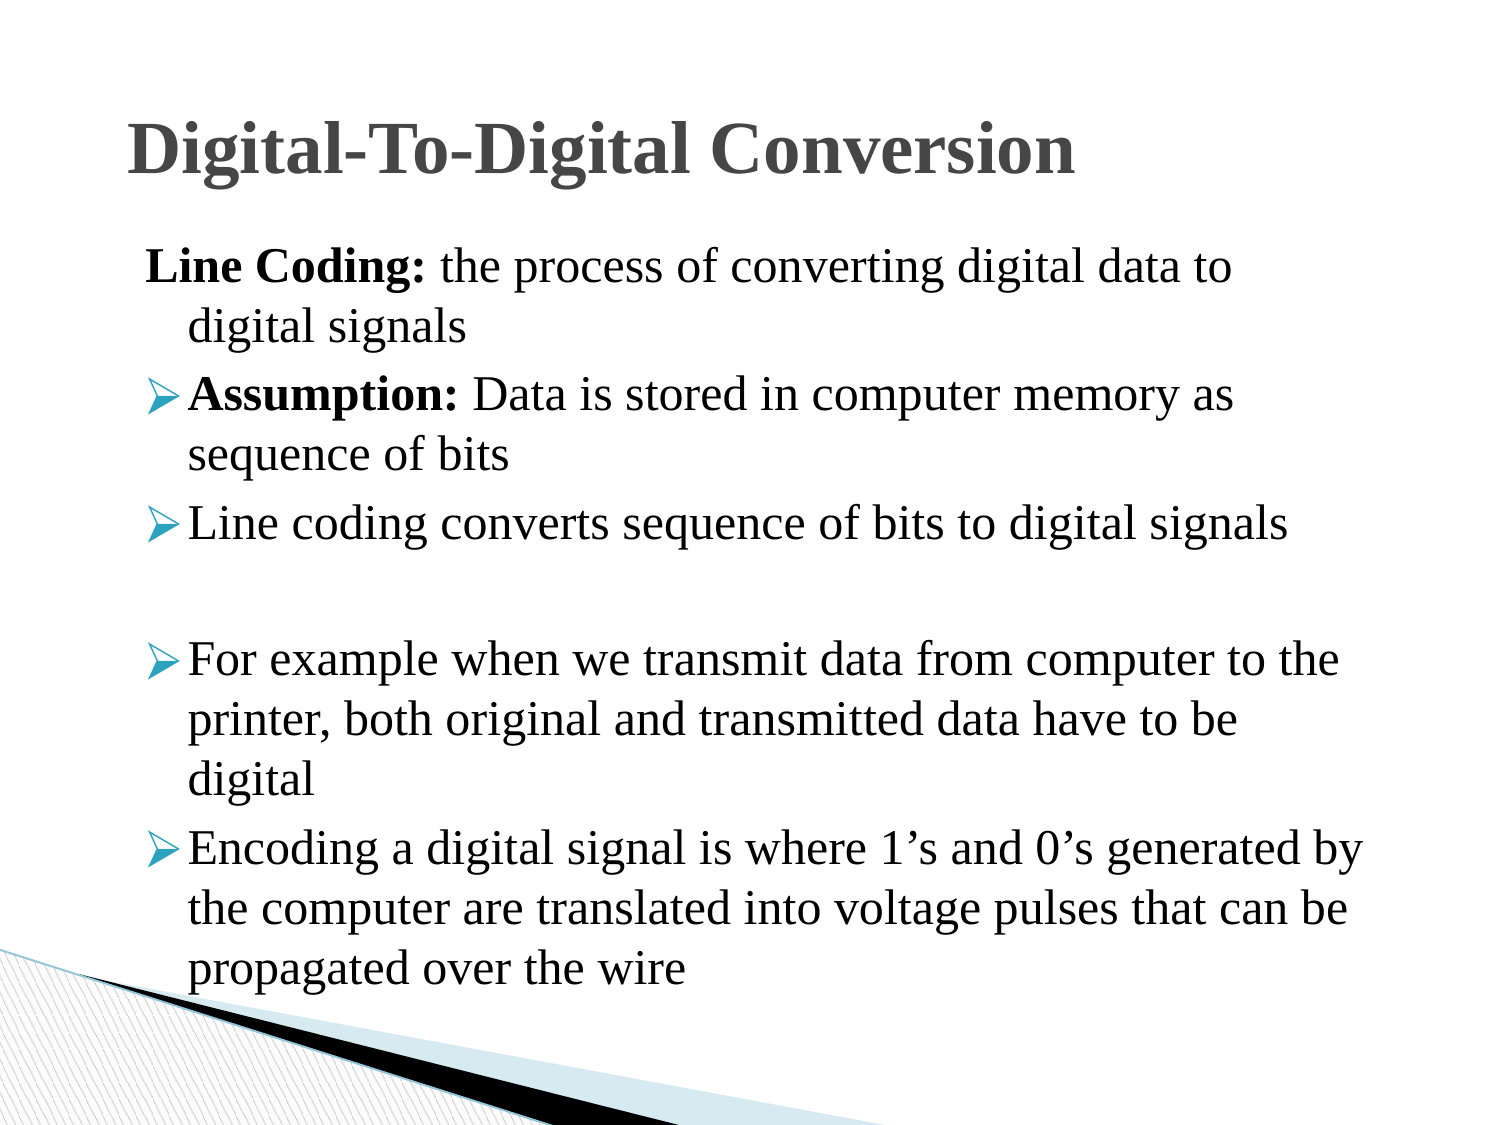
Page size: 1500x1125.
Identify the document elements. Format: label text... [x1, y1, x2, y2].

list Line Coding: the process of converting digital data to digital signals Assumption: Data is stored in computer memory as sequence of bits Line coding converts sequence of bits to digital signals For example when we transmit data from computer to the printer, both original and transmitted data have to be digital Encoding a digital signal is where 1’s and 0’s generated by the computer are translated into voltage pulses that can be propagated over the wire [112, 224, 1388, 1075]
title Digital-To-Digital Conversion [112, 75, 1388, 213]
